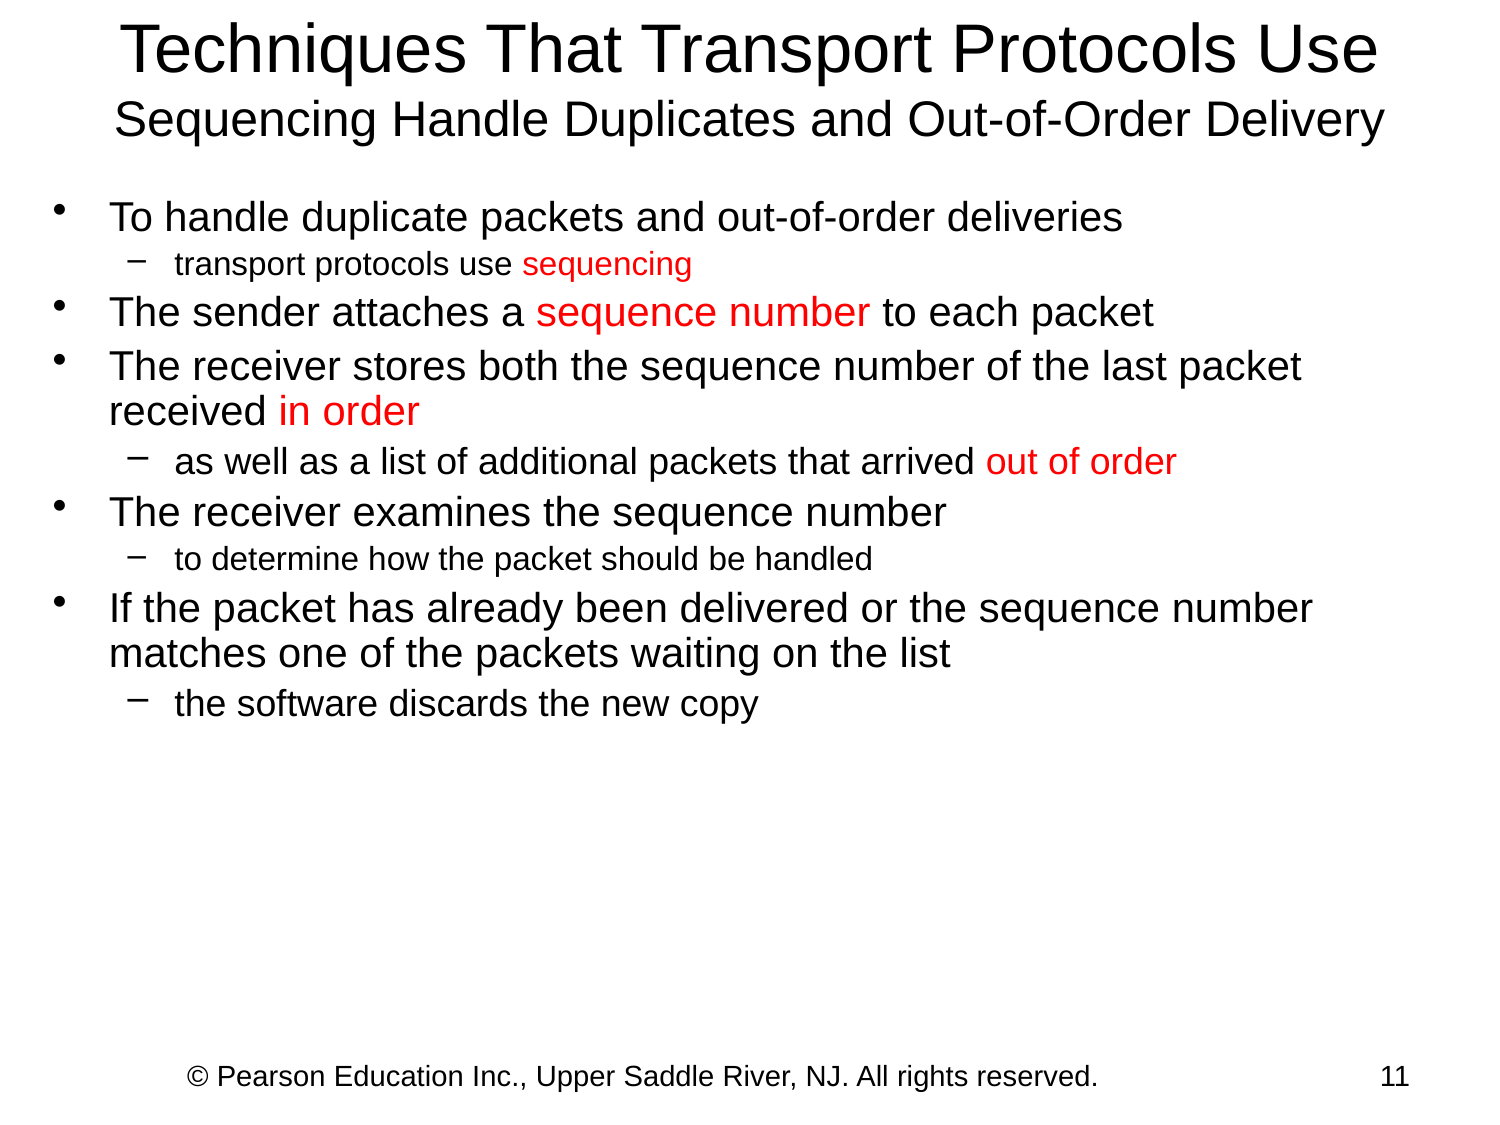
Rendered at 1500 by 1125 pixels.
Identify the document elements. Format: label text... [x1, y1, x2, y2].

text_box 11 [1224, 1050, 1425, 1103]
text_box © Pearson Education Inc., Upper Saddle River, NJ. All rights reserved. [87, 1050, 1200, 1103]
title Techniques That Transport Protocols Use Sequencing Handle Duplicates and Out-of-Order Delivery [0, 0, 1500, 150]
list To handle duplicate packets and out-of-order deliveries transport protocols use sequencing The sender attaches a sequence number to each packet The receiver stores both the sequence number of the last packet received in order as well as a list of additional packets that arrived out of order The receiver examines the sequence number to determine how the packet should be handled If the packet has already been delivered or the sequence number matches one of the packets waiting on the list the software discards the new copy [37, 187, 1463, 1038]
